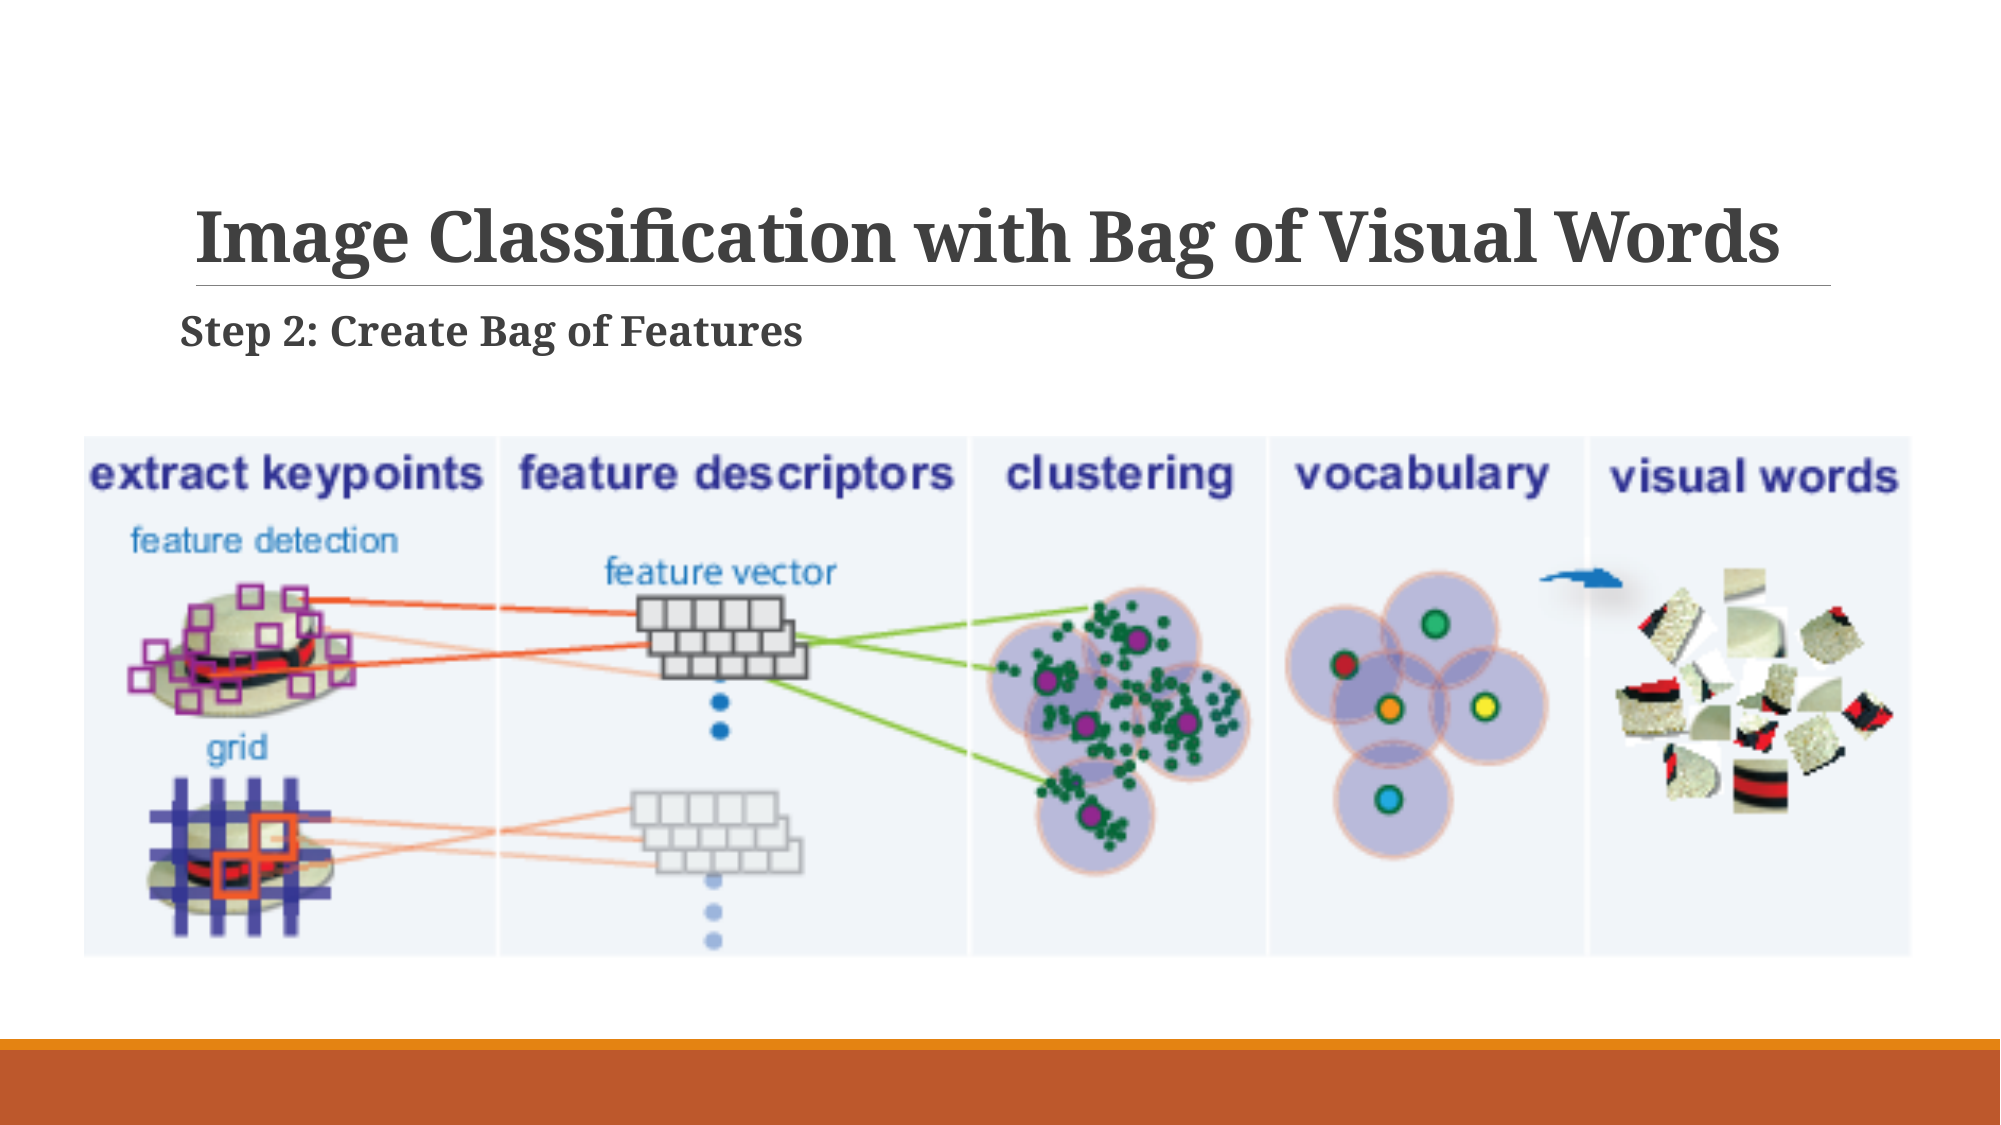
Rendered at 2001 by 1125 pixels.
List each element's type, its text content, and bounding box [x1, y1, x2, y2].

title Image Classification with Bag of Visual Words [180, 47, 1830, 285]
list Step 2: Create Bag of Features [180, 302, 1830, 433]
picture [83, 435, 1916, 962]
